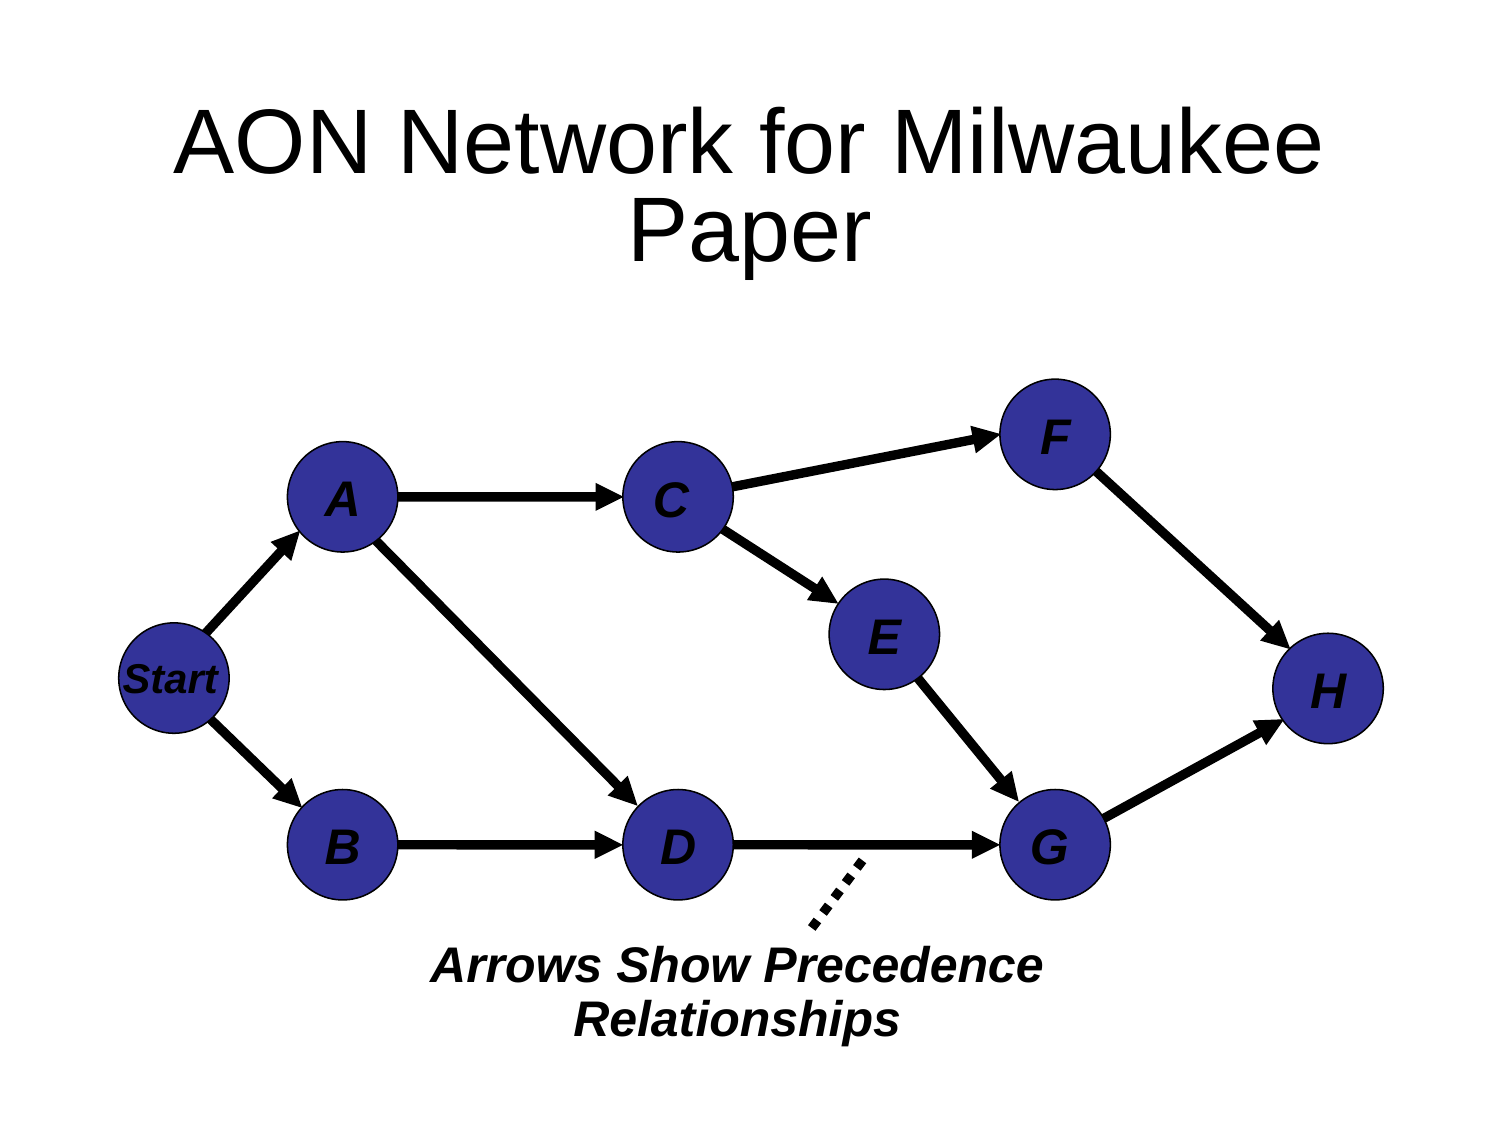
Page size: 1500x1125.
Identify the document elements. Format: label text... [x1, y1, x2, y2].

title AON Network for Milwaukee Paper [154, 75, 1346, 307]
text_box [707, 378, 1384, 901]
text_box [411, 860, 1063, 1055]
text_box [105, 441, 734, 901]
